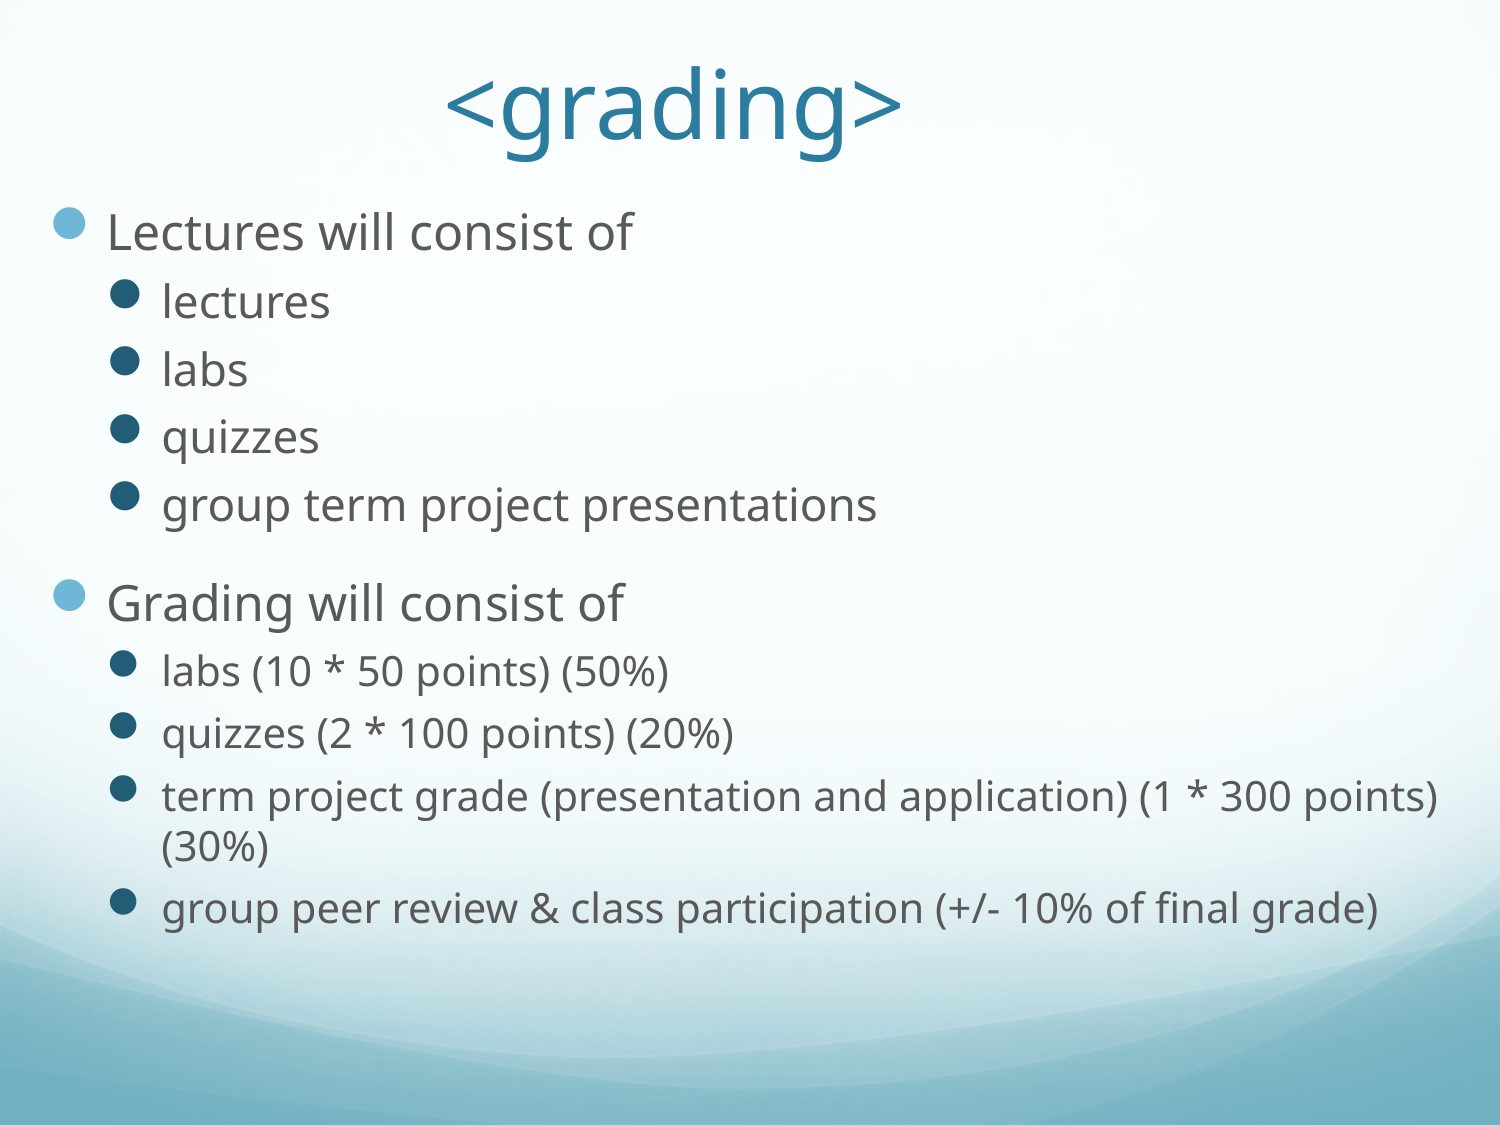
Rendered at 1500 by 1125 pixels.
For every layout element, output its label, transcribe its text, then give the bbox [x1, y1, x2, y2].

title <grading> [75, 22, 1276, 174]
list Lectures will consist of lectures labs quizzes group term project presentations Grading will consist of labs (10 * 50 points) (50%) quizzes (2 * 100 points) (20%) term project grade (presentation and application) (1 * 300 points) (30%) group peer review & class participation (+/- 10% of final grade) [33, 185, 1468, 1074]
